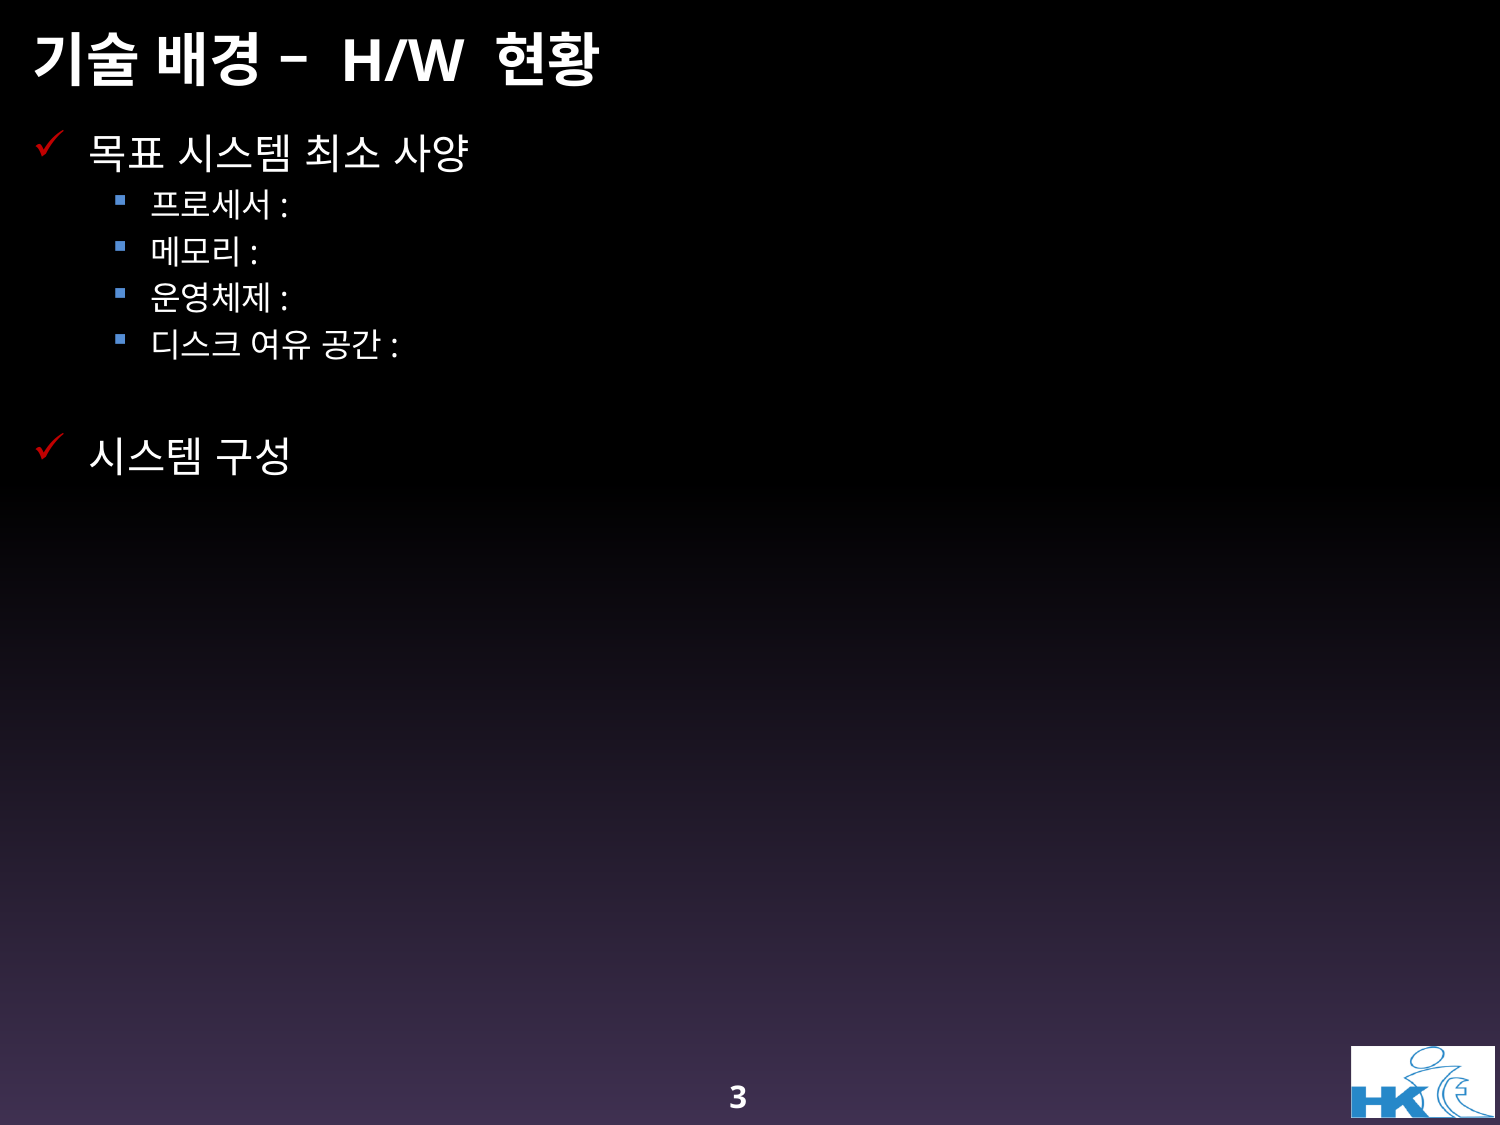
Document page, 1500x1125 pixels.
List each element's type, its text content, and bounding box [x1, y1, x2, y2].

title 기술 배경 – H/W 현황 [17, 11, 1471, 106]
picture [1351, 1046, 1495, 1118]
slide_number 3 [714, 1069, 816, 1125]
list 목표 시스템 최소 사양 프로세서: 메모리: 운영체제: 디스크 여유 공간: 시스템 구성 [17, 120, 1483, 965]
